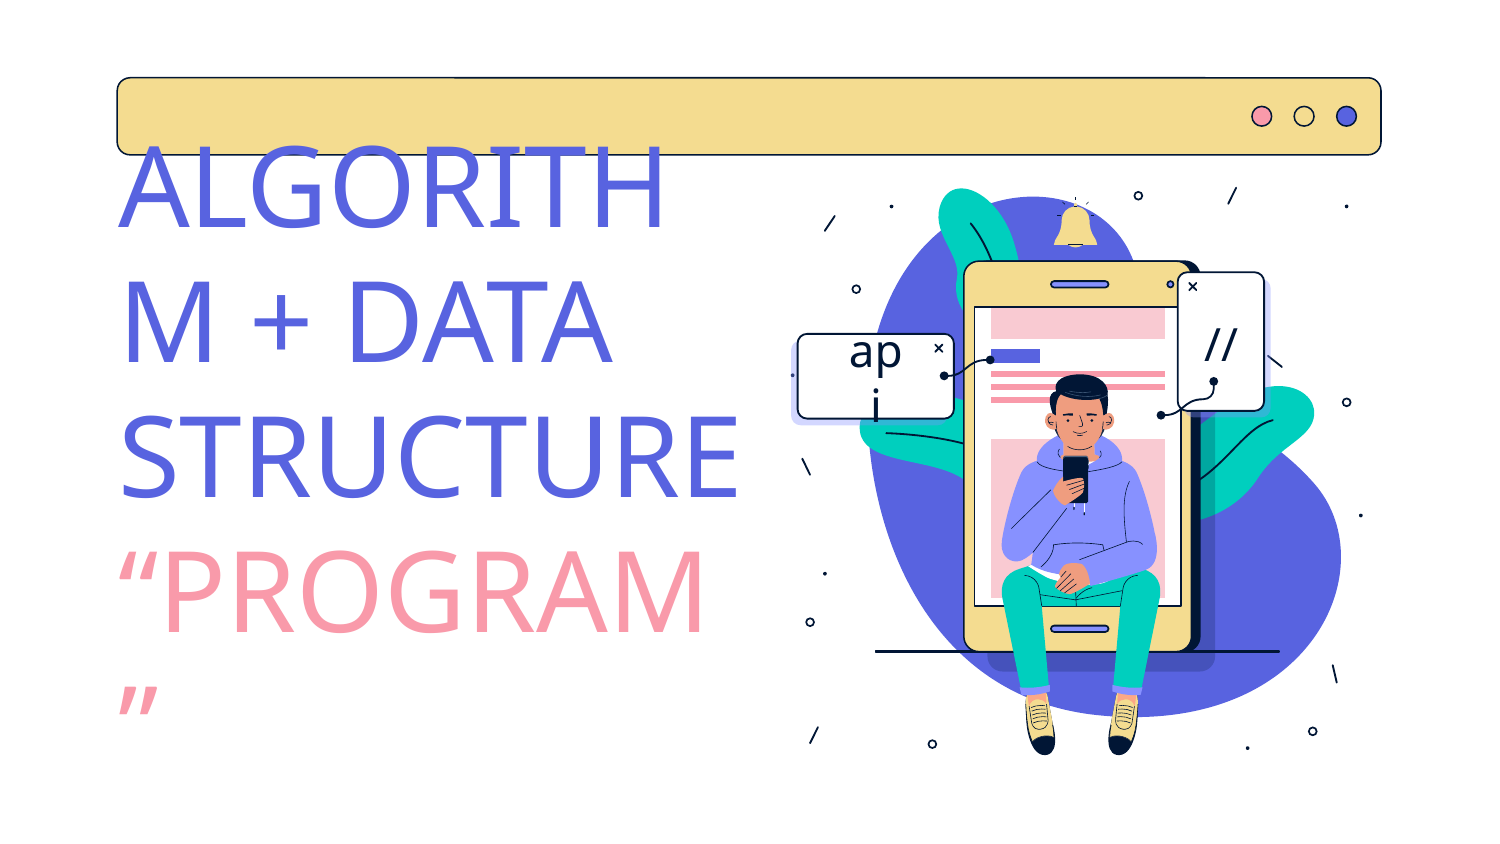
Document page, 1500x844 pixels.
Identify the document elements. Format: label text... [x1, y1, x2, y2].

text_box [117, 77, 1382, 155]
title ALGORITHM + DATA STRUCTURE “PROGRAM” [118, 232, 750, 673]
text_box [1251, 106, 1357, 127]
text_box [790, 186, 1383, 756]
